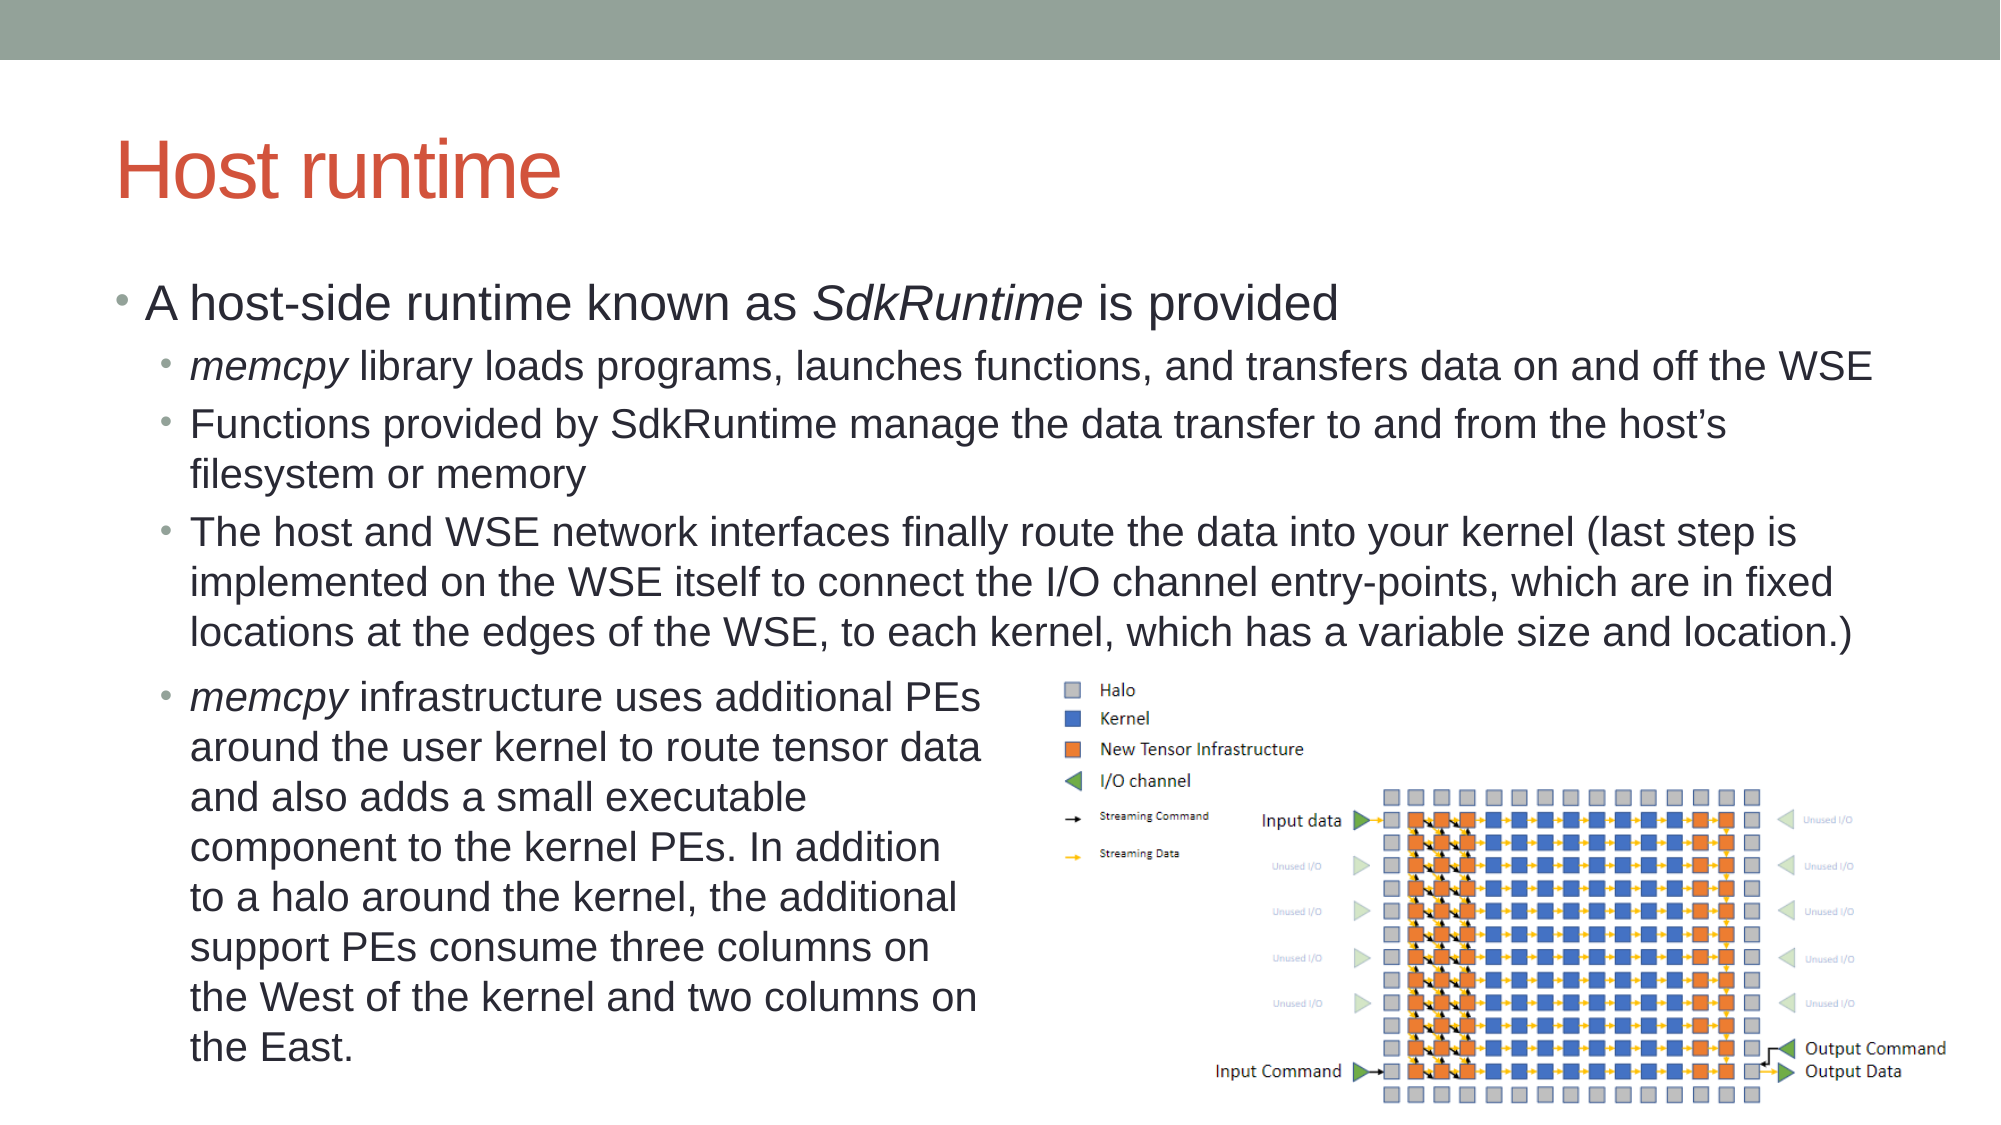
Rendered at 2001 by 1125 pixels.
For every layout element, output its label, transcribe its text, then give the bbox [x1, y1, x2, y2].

list A host-side runtime known as SdkRuntime is provided memcpy library loads programs, launches functions, and transfers data on and off the WSE Functions provided by SdkRuntime manage the data transfer to and from the host’s filesystem or memory The host and WSE network interfaces finally route the data into your kernel (last step is implemented on the WSE itself to connect the I/O channel entry-points, which are in fixed locations at the edges of the WSE, to each kernel, which has a variable size and location.) [99, 262, 1900, 669]
title Host runtime [99, 87, 1900, 244]
picture [1055, 676, 1957, 1110]
text_box memcpy infrastructure uses additional PEs around the user kernel to route tensor data and also adds a small executable component to the kernel PEs. In addition to a halo around the kernel, the additional support PEs consume three columns on the West of the kernel and two columns on the East. [99, 662, 1000, 1084]
